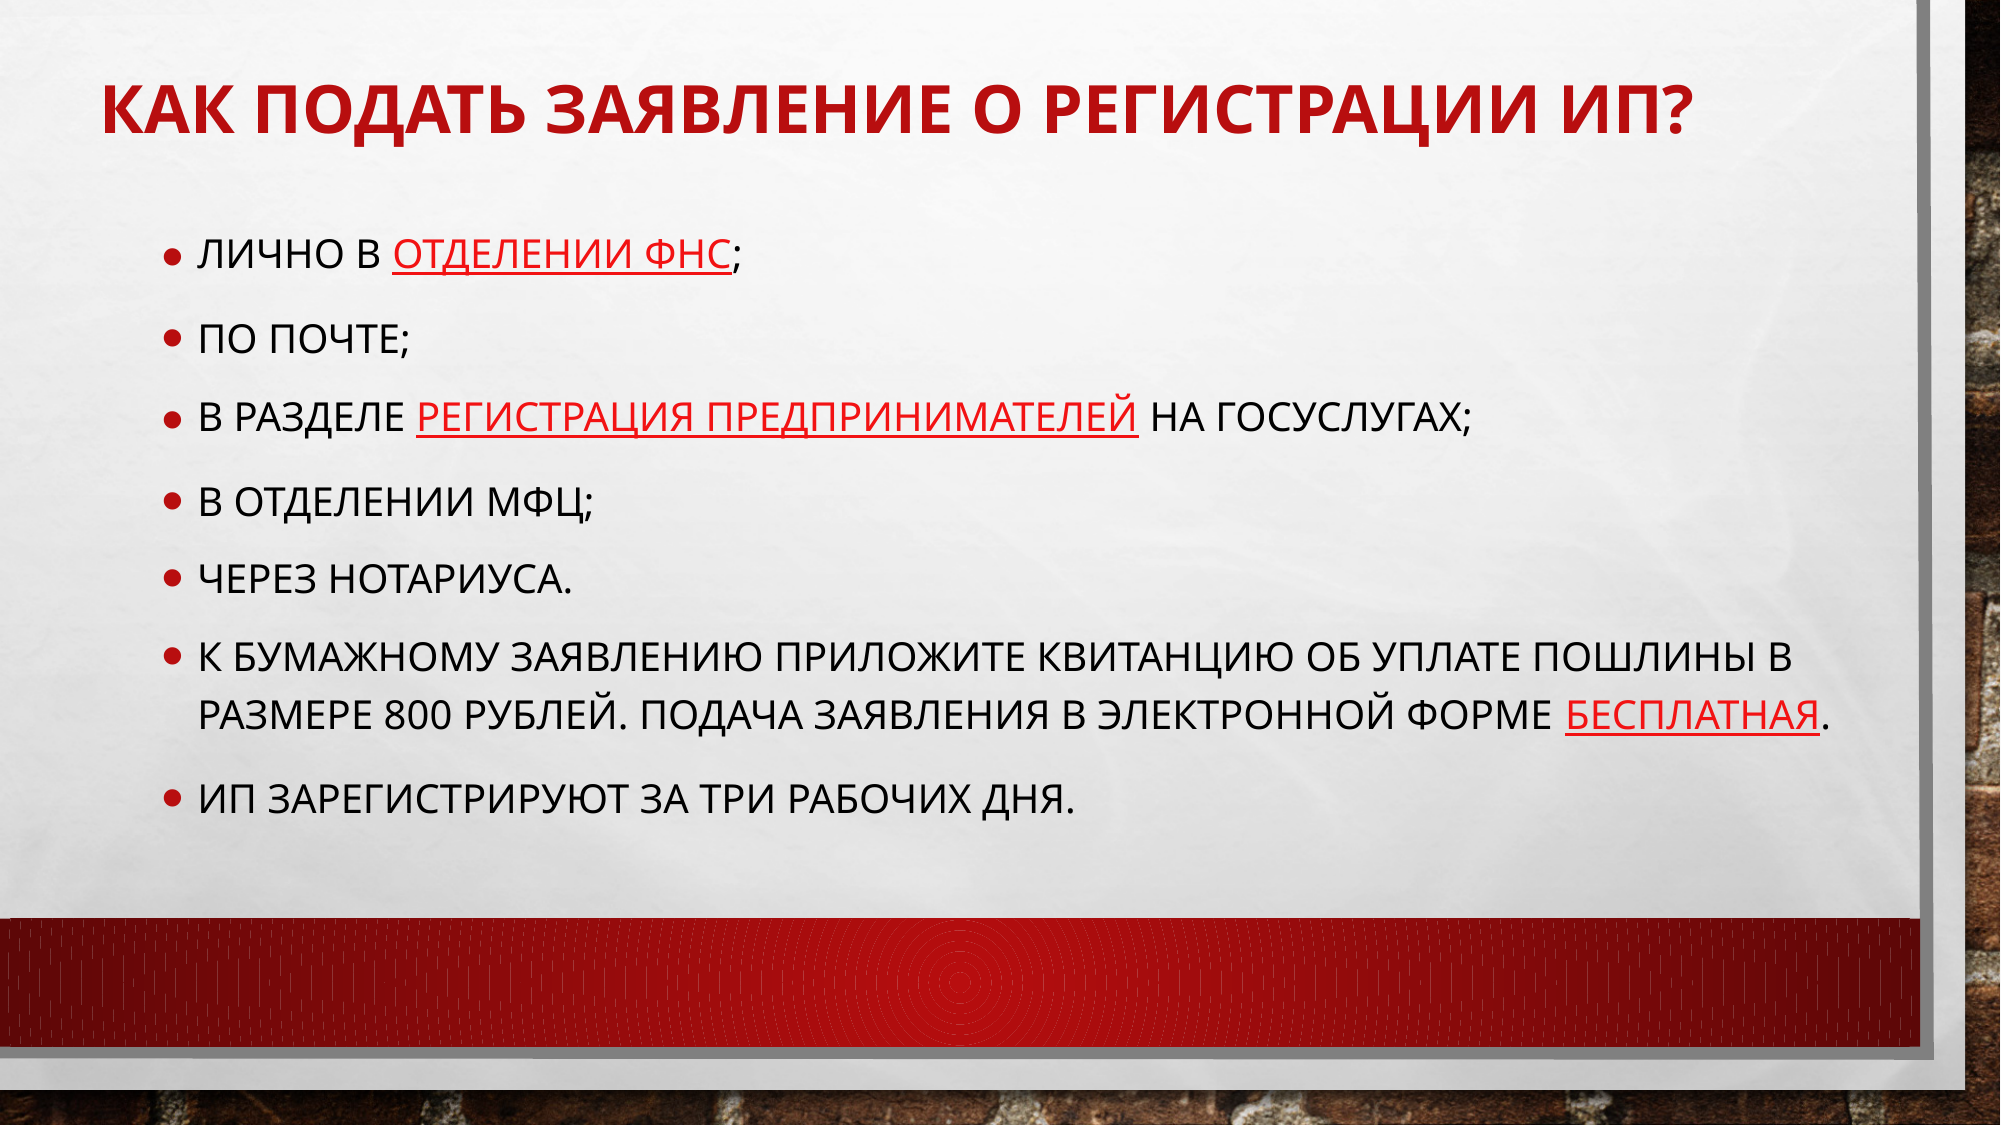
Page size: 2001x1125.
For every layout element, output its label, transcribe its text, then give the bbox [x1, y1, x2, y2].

picture [0, 0, 2000, 1125]
title Как подать заявление о регистрации ИП? [85, 57, 1791, 247]
list лично в отделении ФНС; по почте; в разделе Регистрация предпринимателей на Госуслугах; в отделении МФЦ; через нотариуса. К бумажному заявлению приложите квитанцию об уплате пошлины в размере 800 рублей. Подача заявления в электронной форме бесплатная. ИП зарегистрируют за три рабочих дня. [146, 198, 1852, 842]
